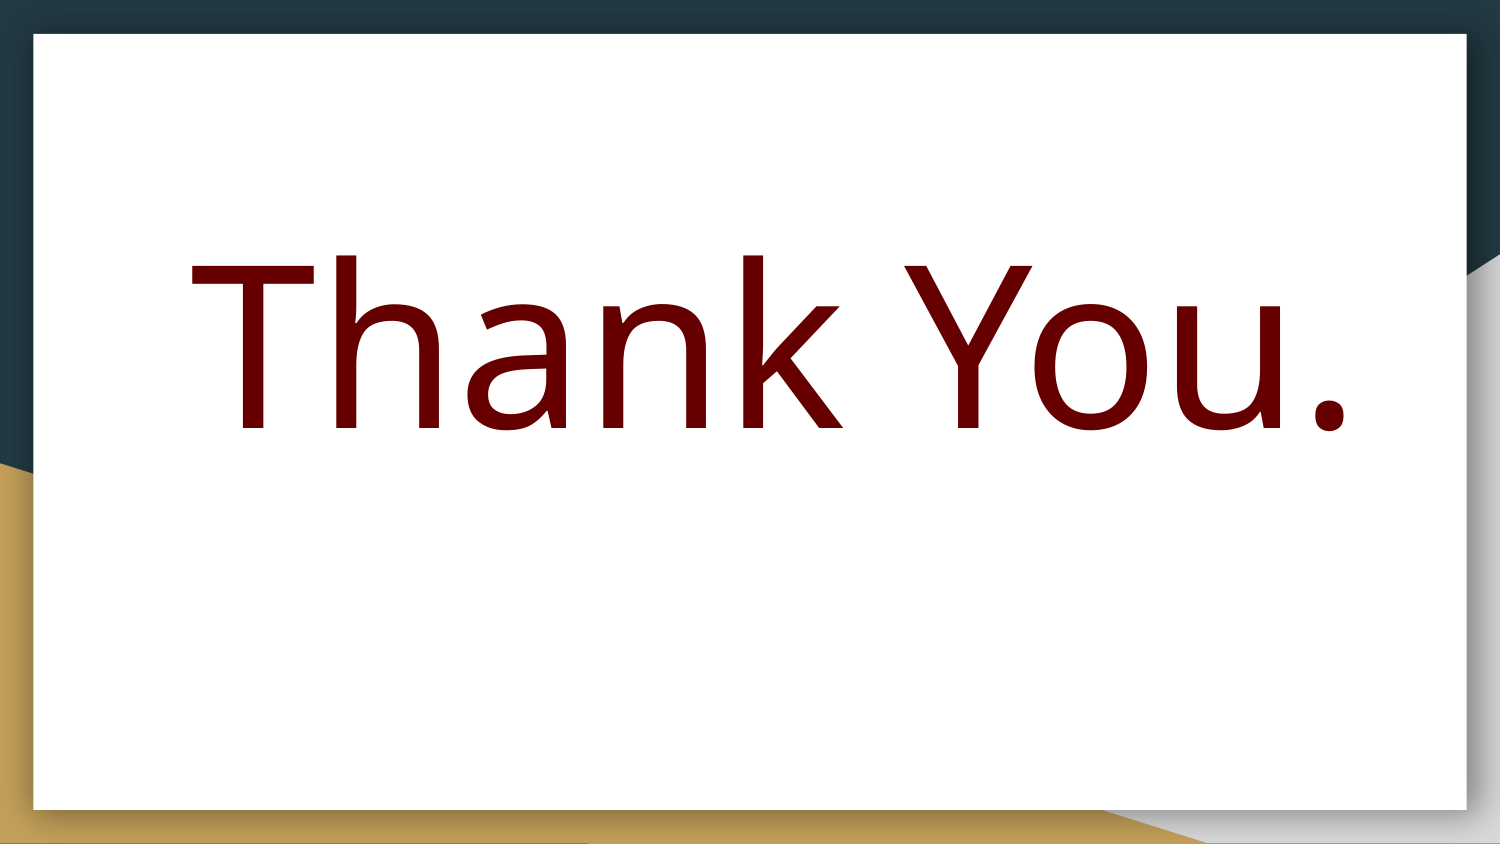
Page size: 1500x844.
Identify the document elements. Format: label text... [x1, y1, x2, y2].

title Thank You. [175, 186, 1485, 751]
